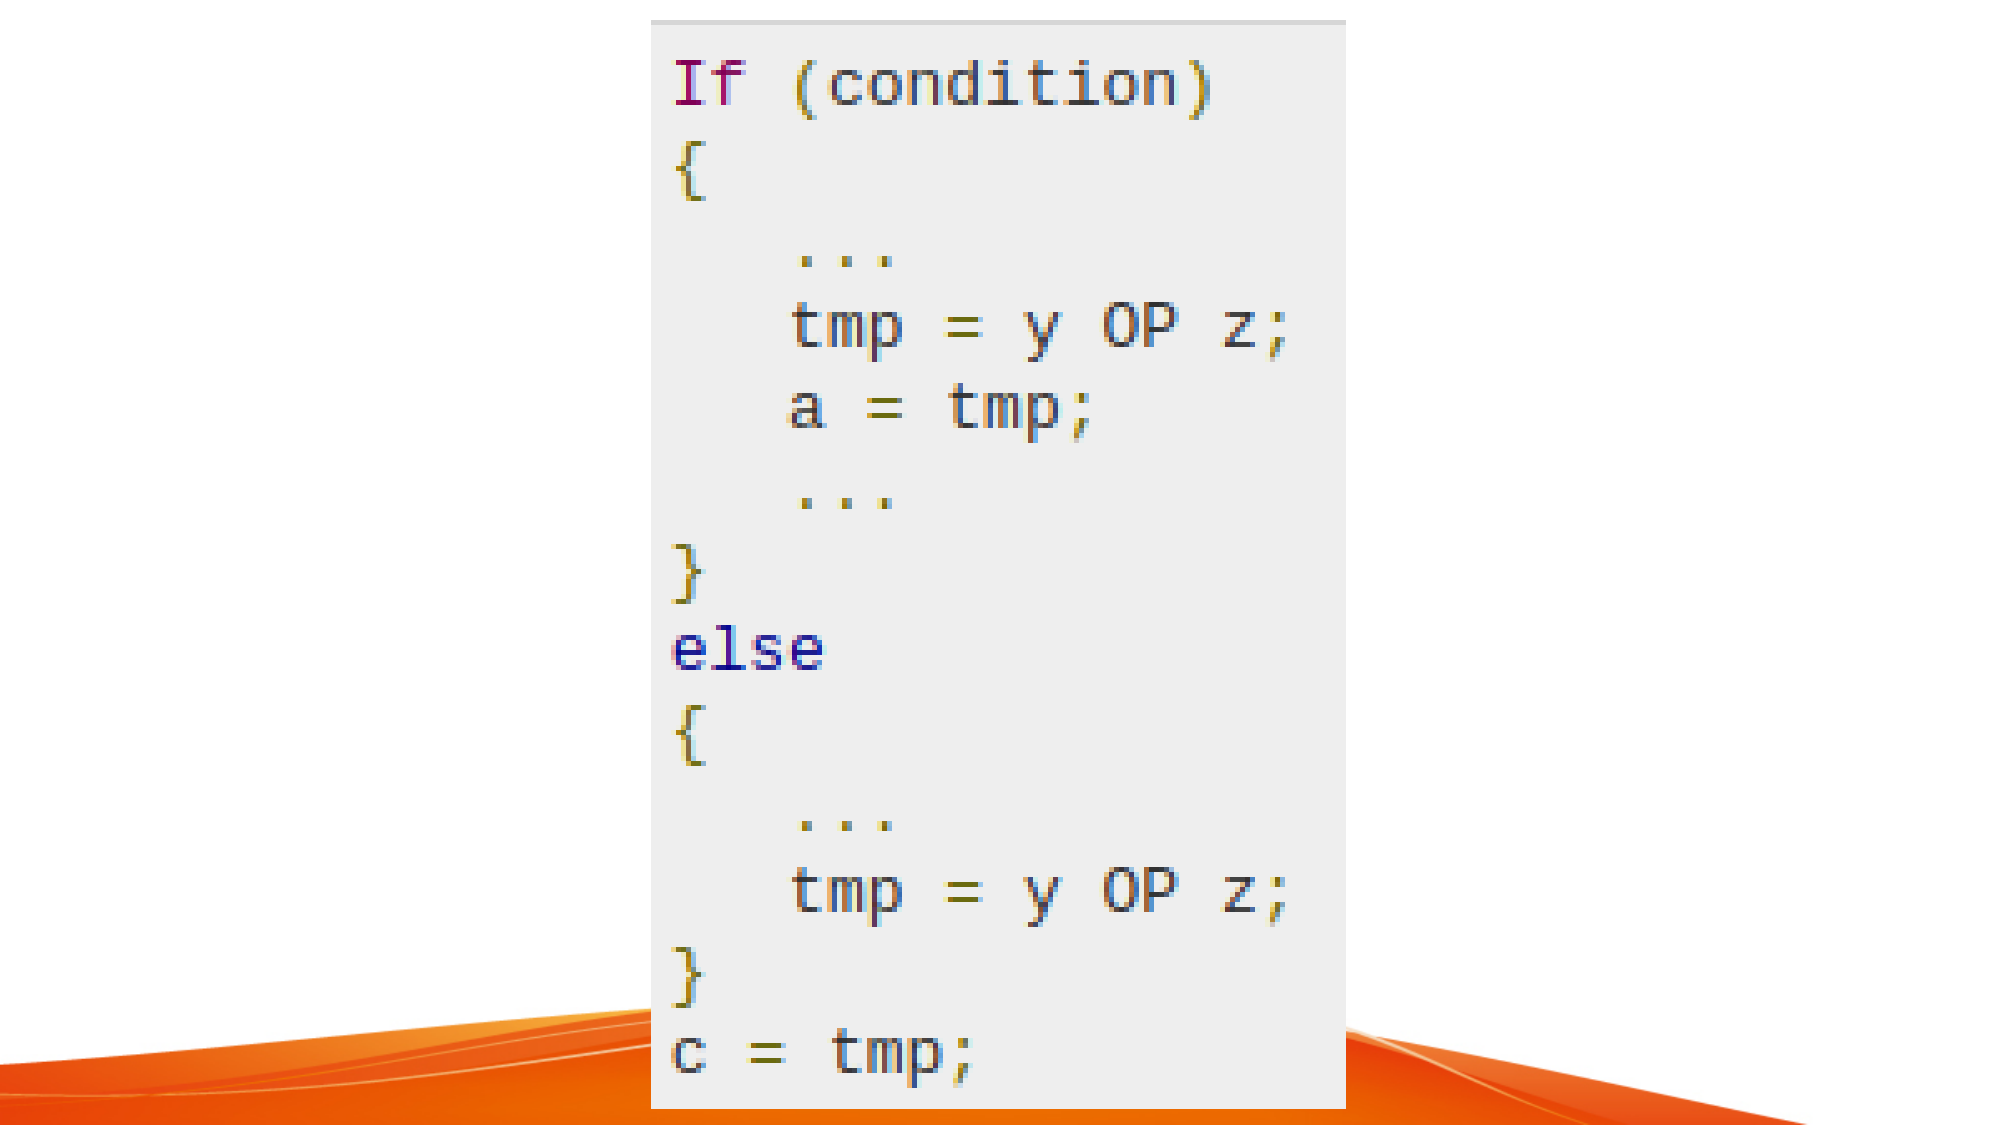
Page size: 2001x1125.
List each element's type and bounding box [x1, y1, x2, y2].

list [650, 20, 1346, 1109]
picture [0, 0, 2000, 1125]
